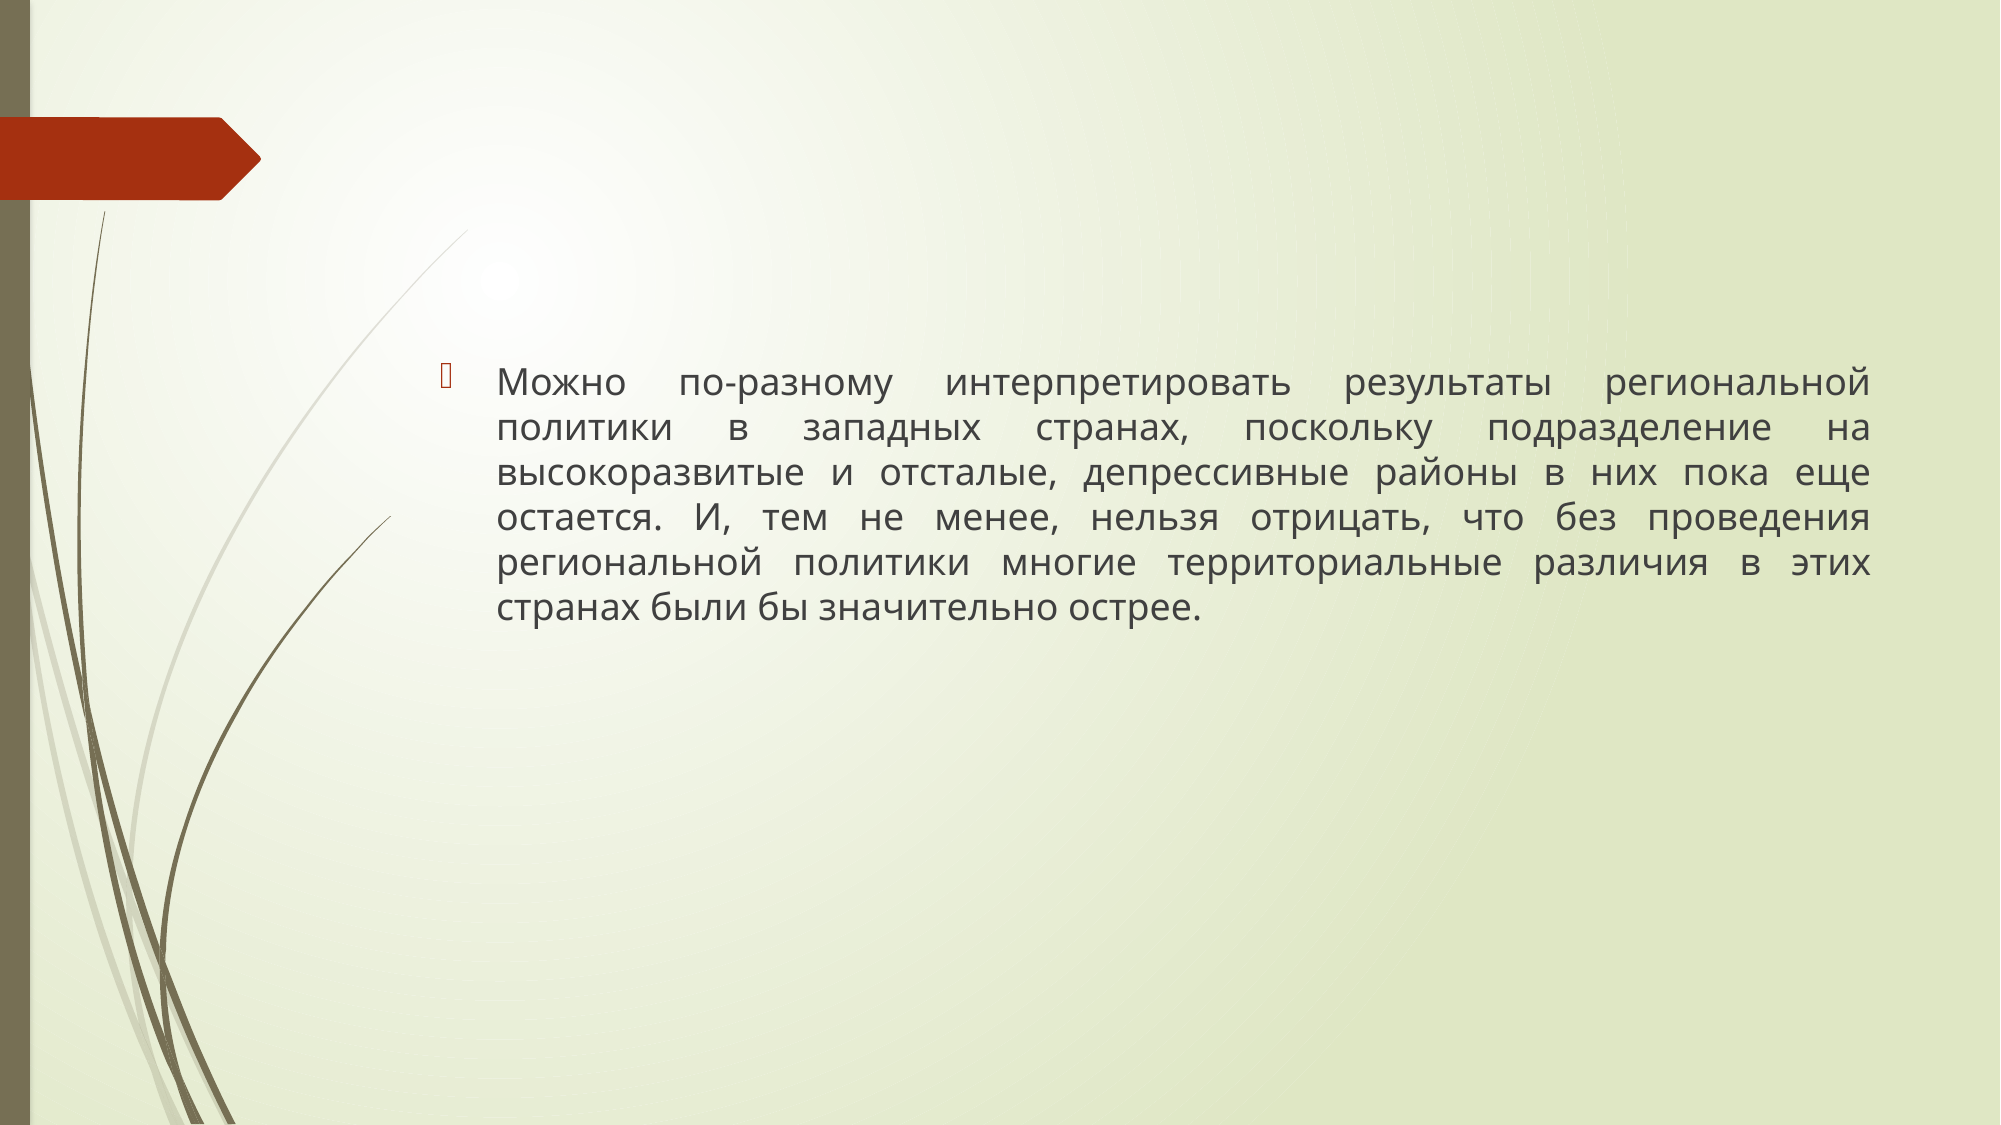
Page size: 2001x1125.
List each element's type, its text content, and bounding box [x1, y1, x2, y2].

list Можно по-разному интерпретировать результаты региональной политики в западных странах, поскольку подразделение на высокоразвитые и отсталые, депрессивные районы в них пока еще остается. И, тем не менее, нельзя отрицать, что без проведения региональной политики многие территориальные различия в этих странах были бы значительно острее. [424, 350, 1888, 970]
